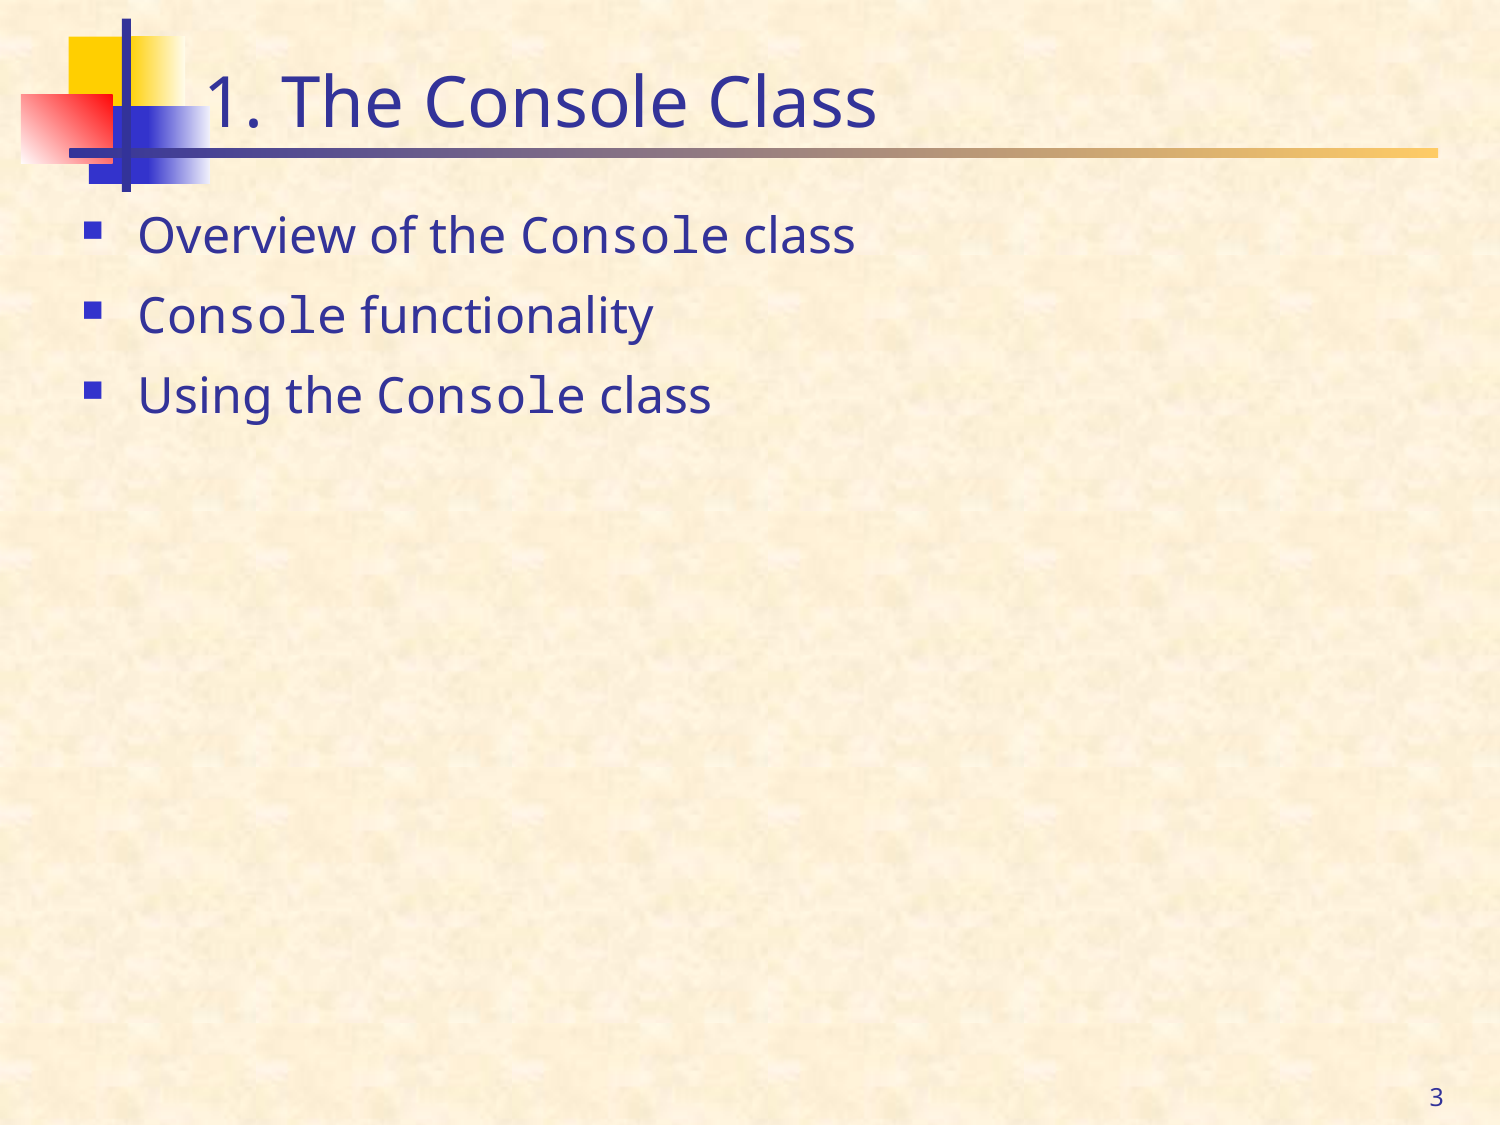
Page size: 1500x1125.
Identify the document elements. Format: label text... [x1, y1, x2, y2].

footer 3 [983, 1047, 1460, 1123]
title 1. The Console Class [188, 34, 1468, 150]
list Overview of the Console class Console functionality Using the Console class [66, 196, 1460, 1007]
picture [0, 0, 1500, 1125]
